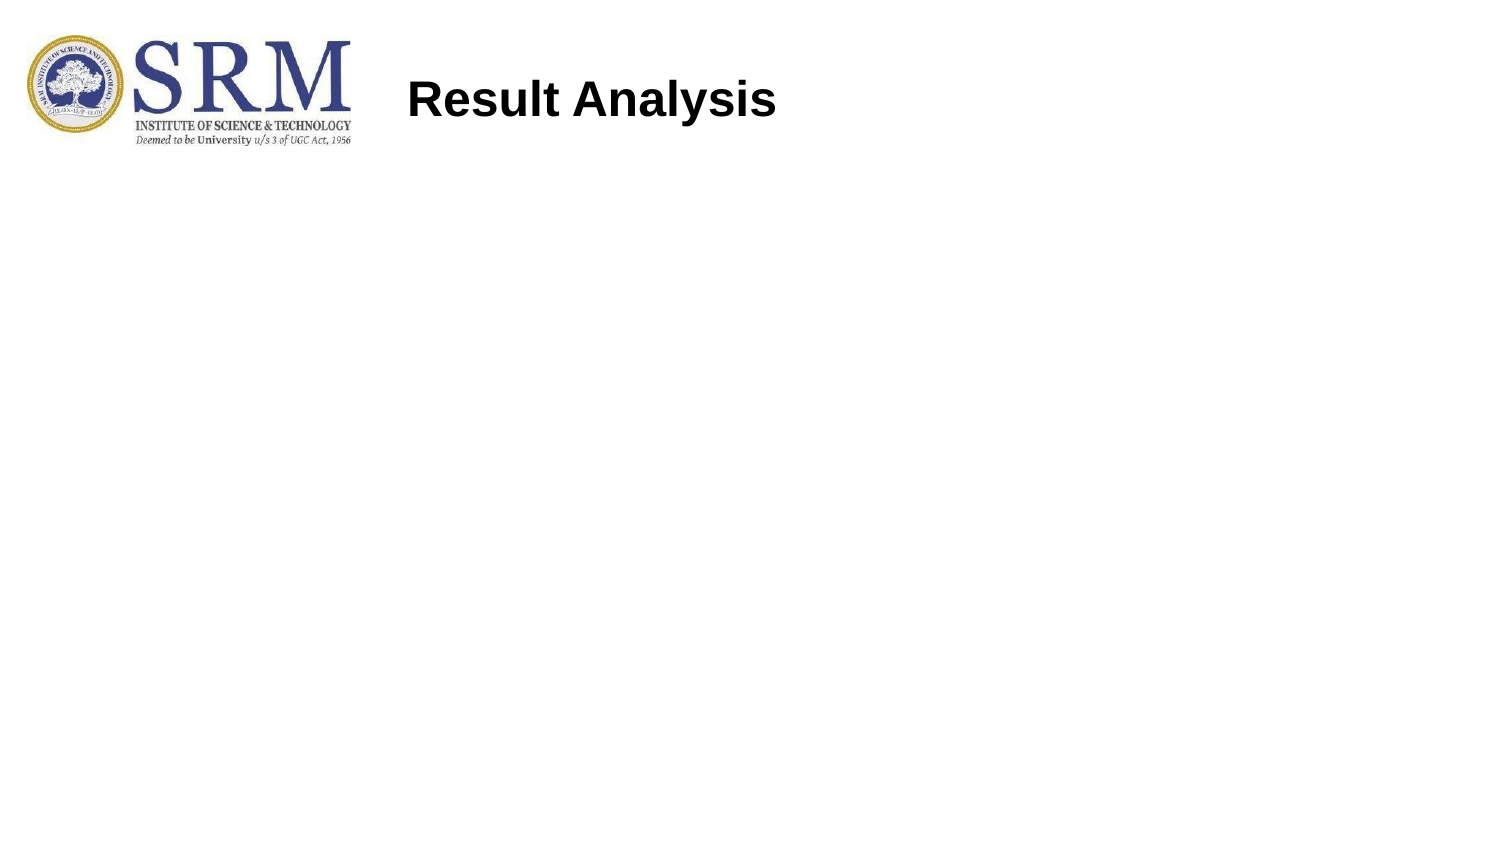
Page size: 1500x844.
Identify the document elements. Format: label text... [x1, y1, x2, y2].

picture [27, 35, 351, 146]
title Result Analysis [392, 51, 1375, 146]
